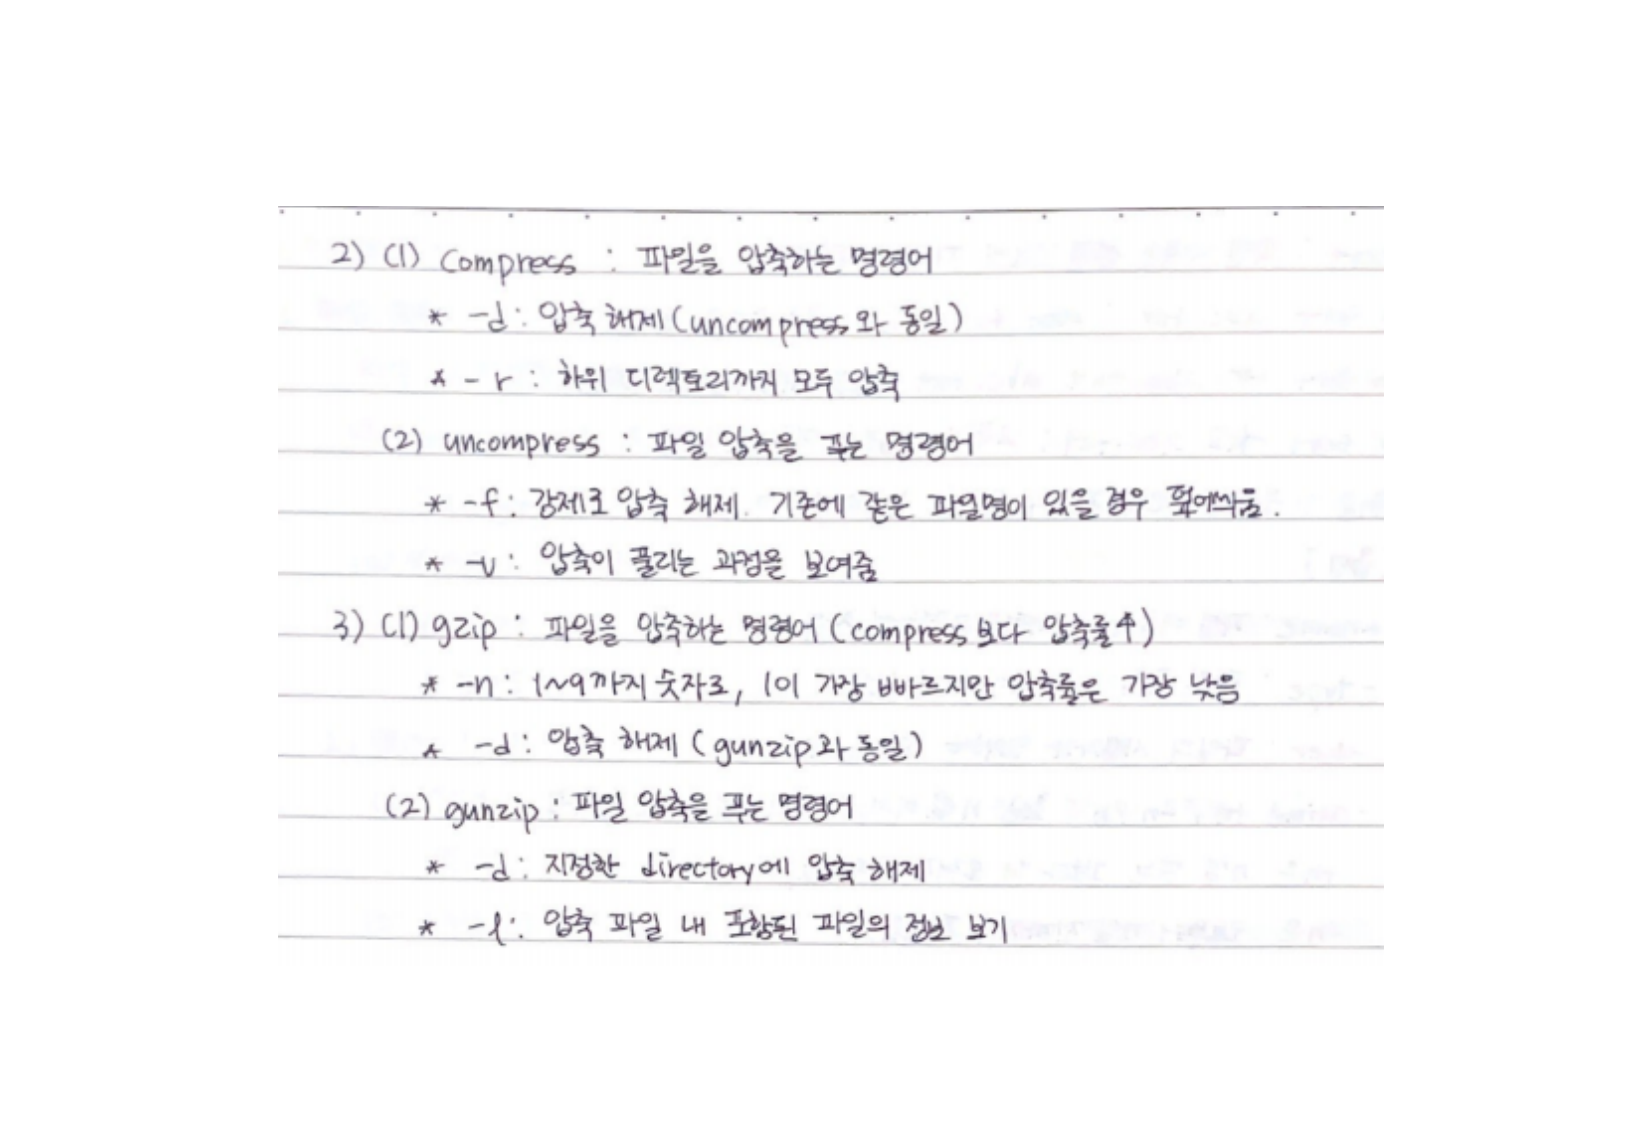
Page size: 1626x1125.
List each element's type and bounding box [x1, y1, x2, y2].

picture [277, 205, 1384, 967]
